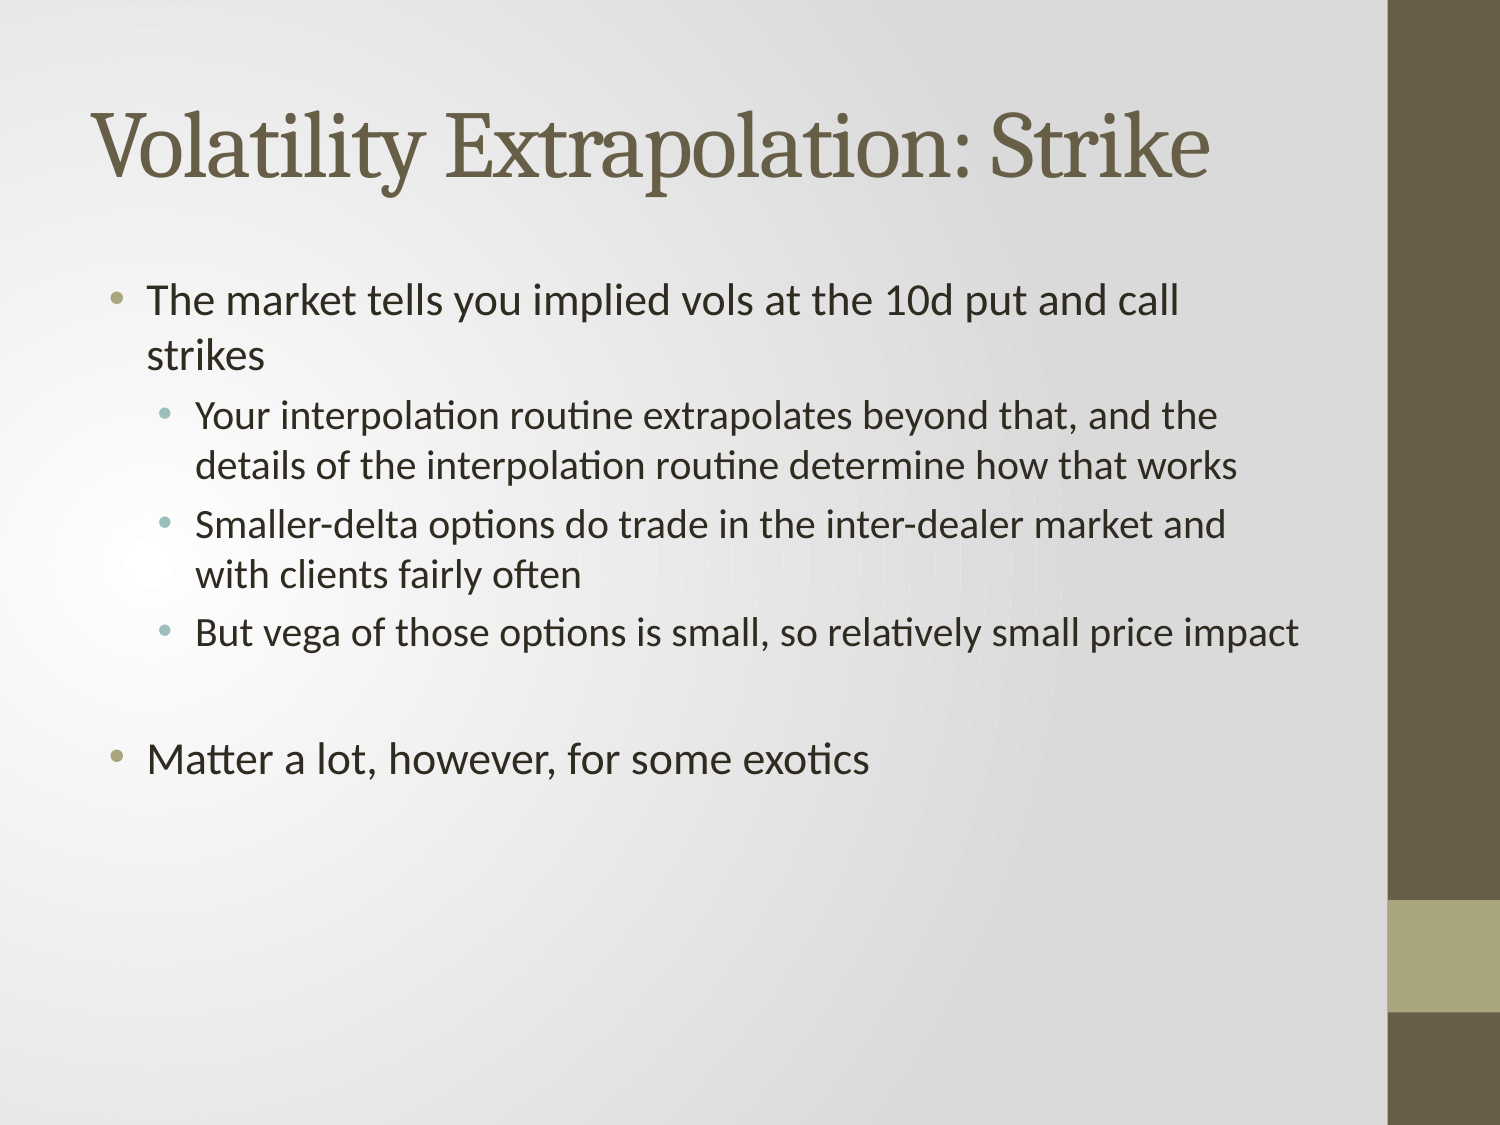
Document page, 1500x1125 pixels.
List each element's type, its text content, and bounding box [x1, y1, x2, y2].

list The market tells you implied vols at the 10d put and call strikes Your interpolation routine extrapolates beyond that, and the details of the interpolation routine determine how that works Smaller-delta options do trade in the inter-dealer market and with clients fairly often But vega of those options is small, so relatively small price impact Matter a lot, however, for some exotics [75, 262, 1325, 1050]
title Volatility Extrapolation: Strike [75, 45, 1325, 233]
